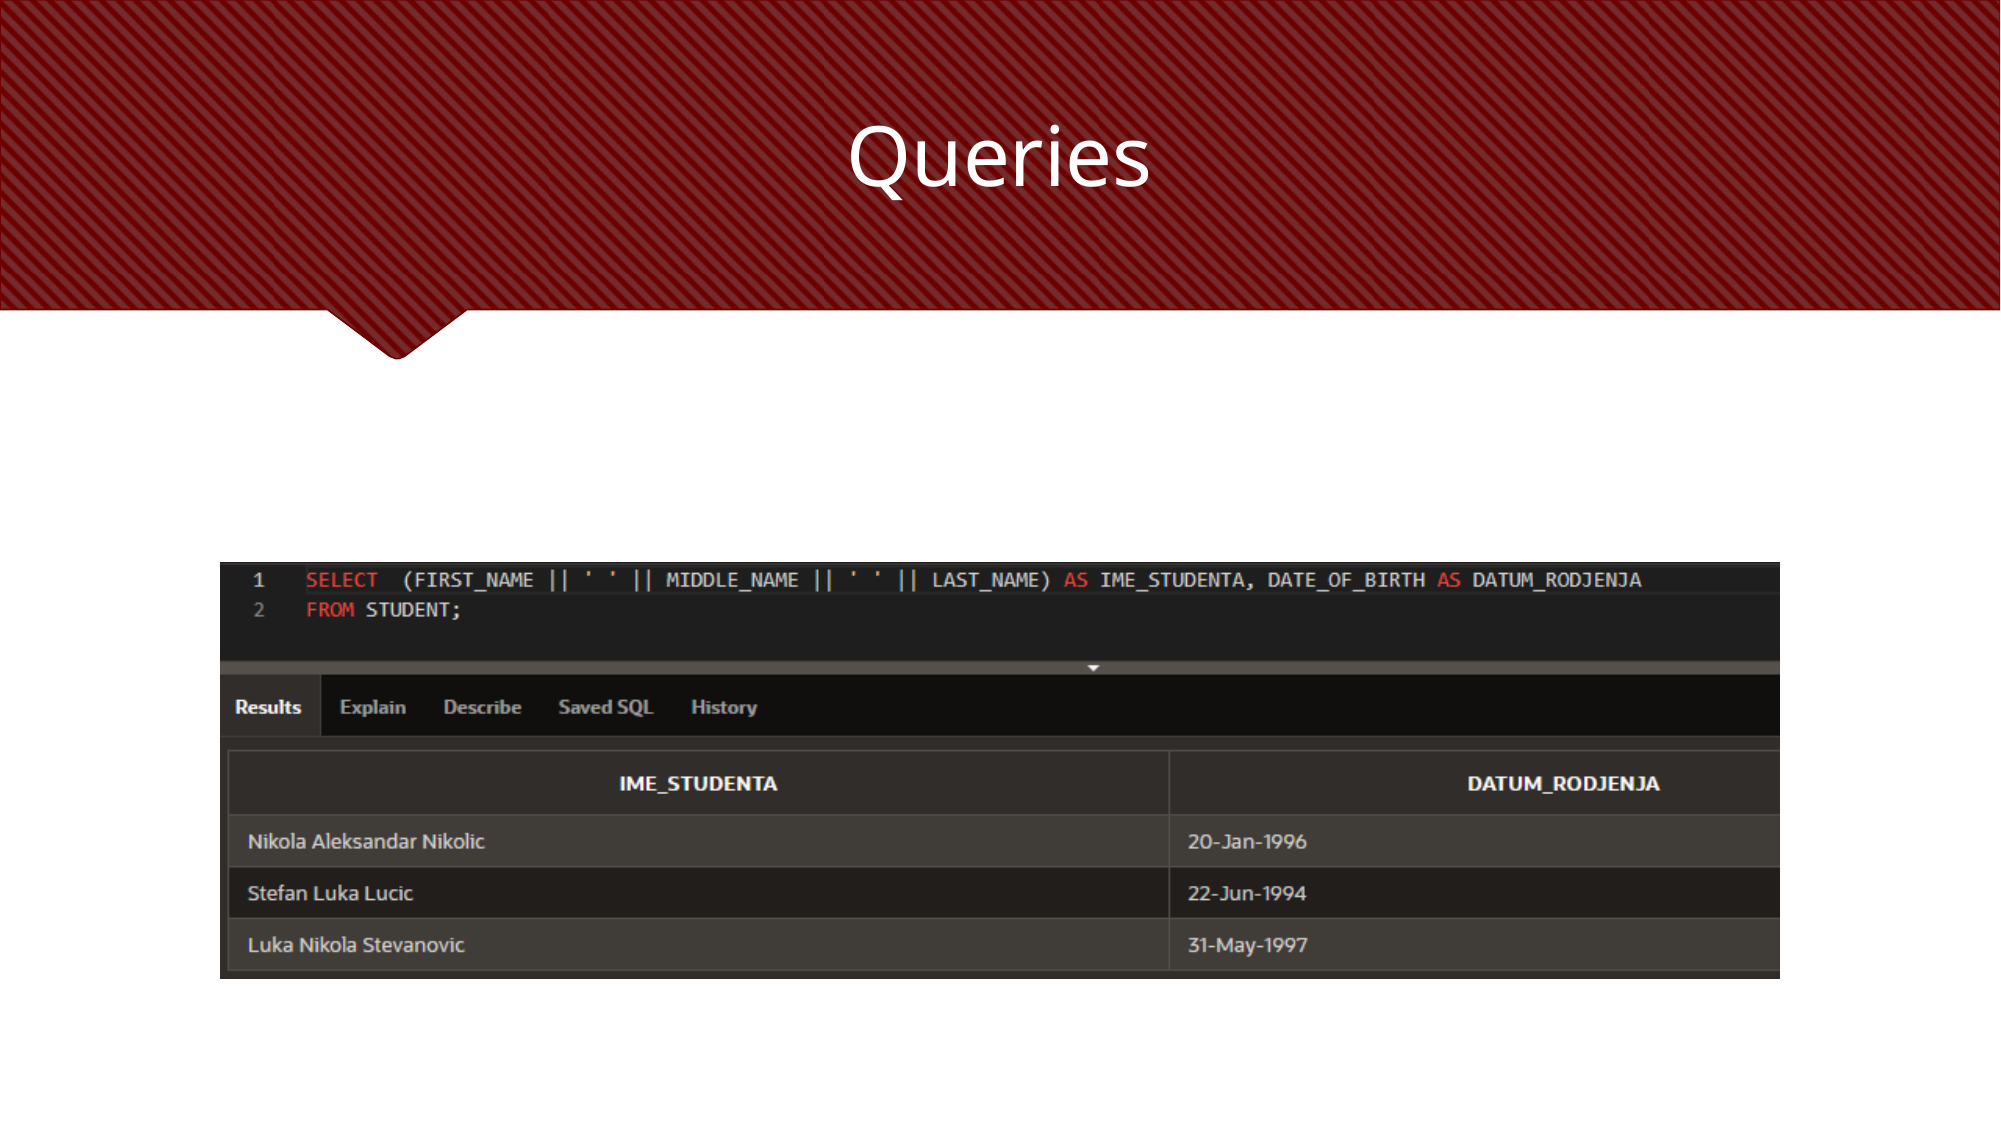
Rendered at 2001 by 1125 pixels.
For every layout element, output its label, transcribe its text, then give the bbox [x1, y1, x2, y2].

picture [219, 562, 1781, 979]
title Queries [132, 73, 1868, 233]
